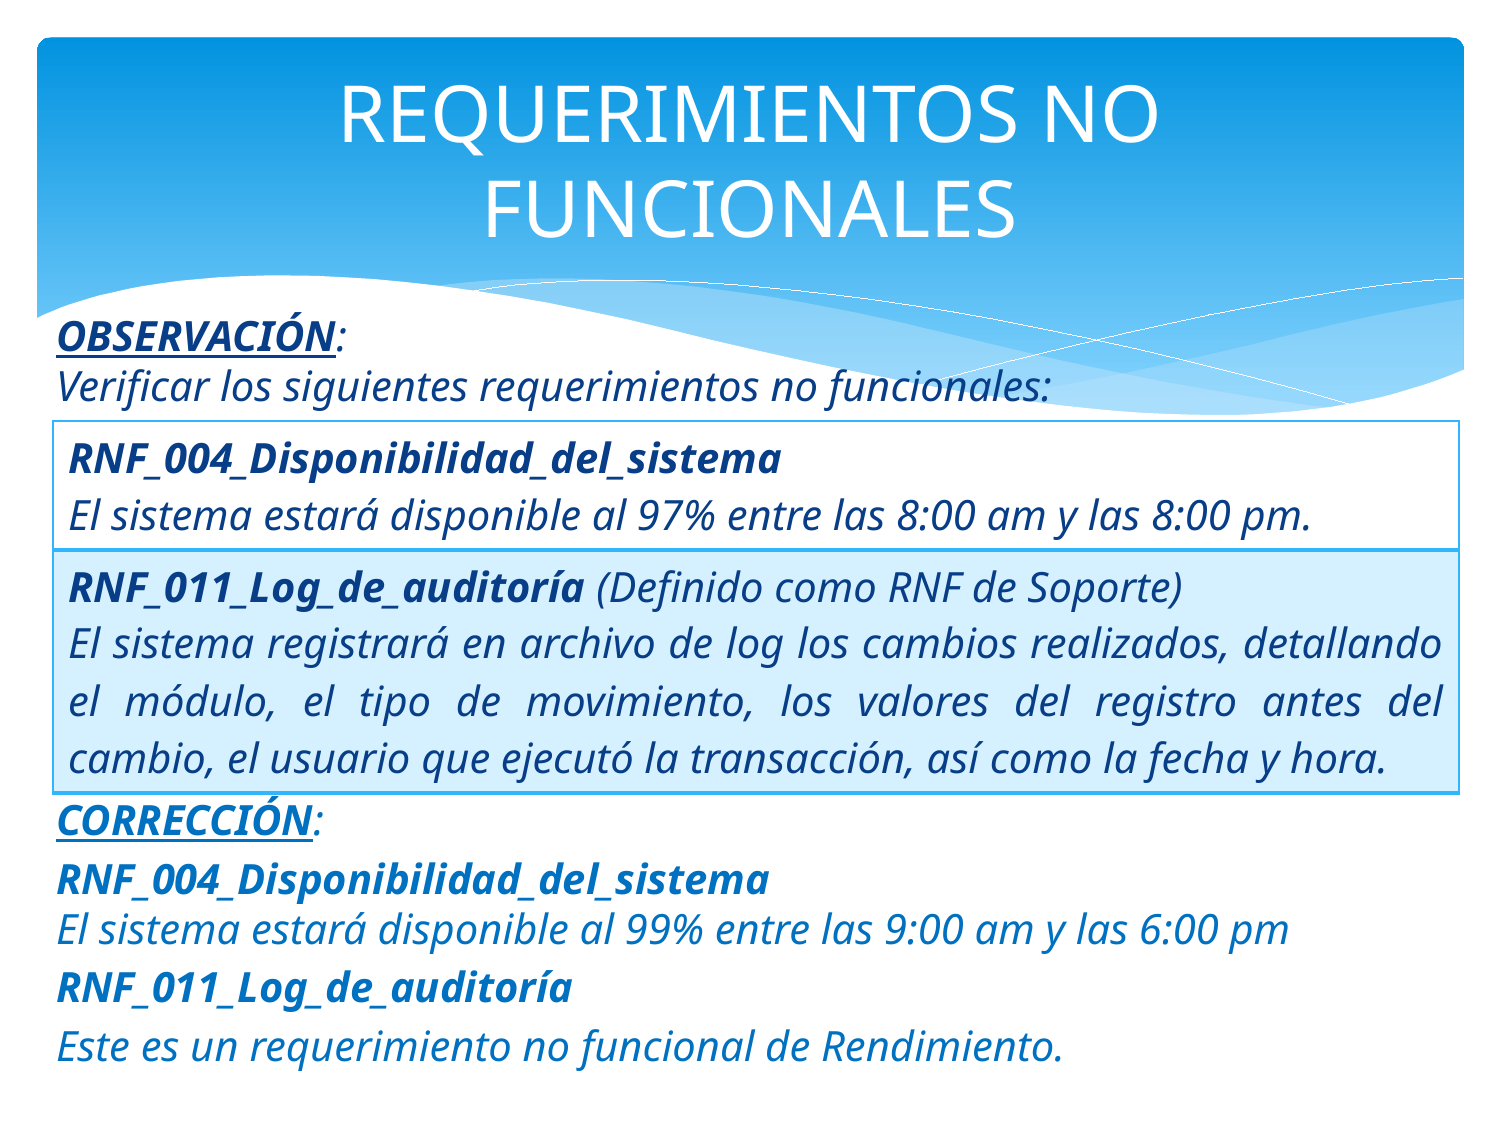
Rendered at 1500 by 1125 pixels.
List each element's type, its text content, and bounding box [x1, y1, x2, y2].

table_header RNF_004_Disponibilidad_del_sistema El sistema estará disponible al 97% entre las 8:00 am y las 8:00 pm. [54, 422, 1458, 548]
title REQUERIMIENTOS NO FUNCIONALES [74, 55, 1426, 262]
text_box CORRECCIÓN: RNF_004_Disponibilidad_del_sistema El sistema estará disponible al 99% entre las 9:00 am y las 6:00 pm RNF_011_Log_de_auditoría Este es un requerimiento no funcional de Rendimiento. [41, 786, 1459, 1077]
table_cell RNF_011_Log_de_auditoría (Definido como RNF de Soporte) El sistema registrará en archivo de log los cambios realizados, detallando el módulo, el tipo de movimiento, los valores del registro antes del cambio, el usuario que ejecutó la transacción, así como la fecha y hora. [54, 552, 1458, 786]
text_box OBSERVACIÓN: Verificar los siguientes requerimientos no funcionales: [41, 302, 1459, 418]
